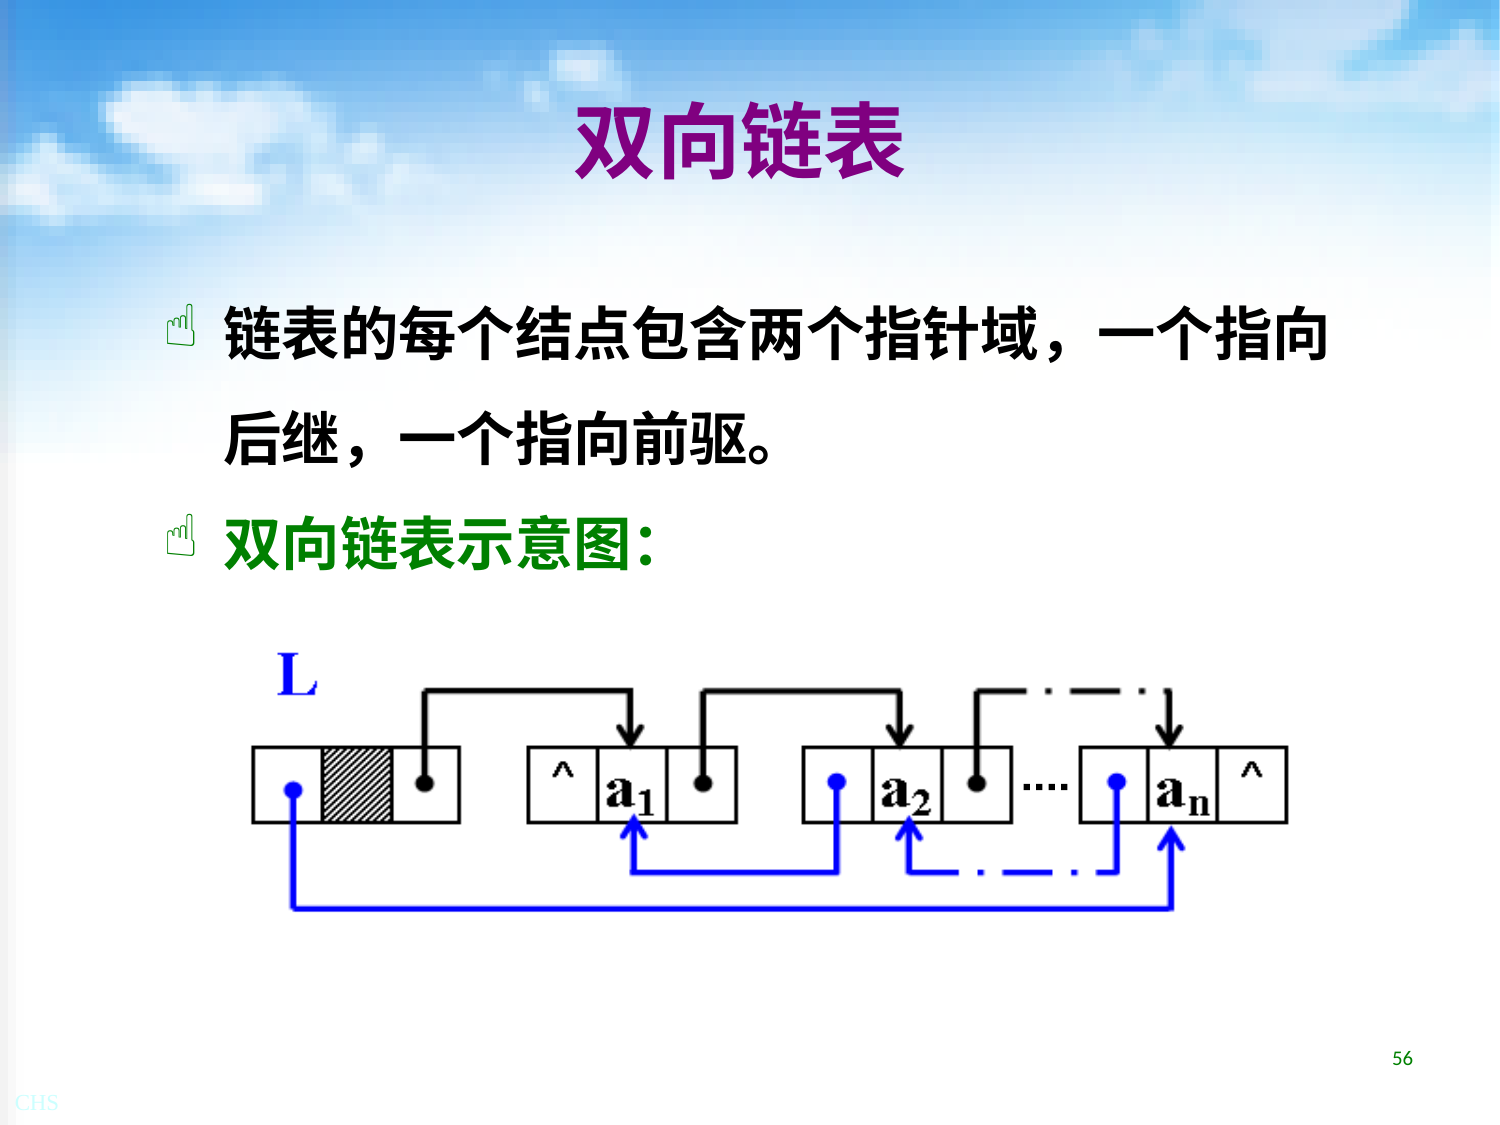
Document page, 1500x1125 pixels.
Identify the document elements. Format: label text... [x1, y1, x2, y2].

picture [0, 0, 1500, 1125]
list 链表的每个结点包含两个指针域，一个指向后继，一个指向前驱。 双向链表示意图： [163, 262, 1337, 1006]
slide_number 56 [1370, 1042, 1435, 1072]
title 双向链表 [163, 37, 1337, 241]
